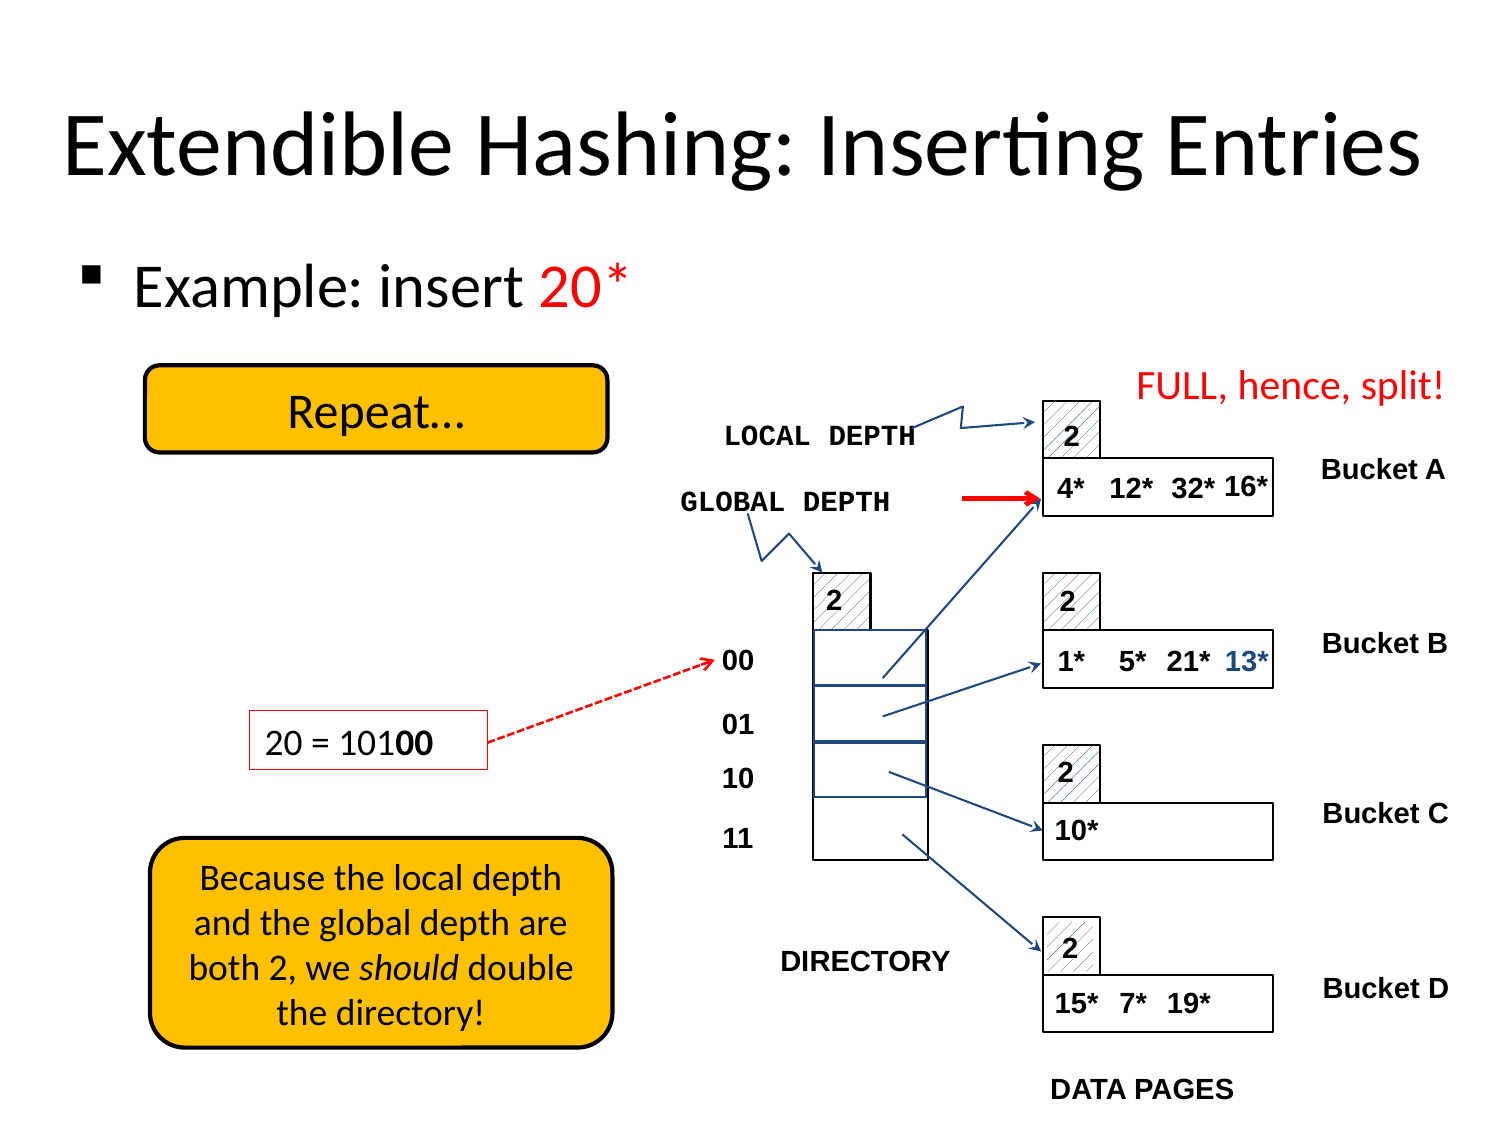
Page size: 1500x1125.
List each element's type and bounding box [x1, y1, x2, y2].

text_box [707, 811, 769, 862]
text_box [1307, 787, 1464, 837]
text_box [142, 363, 610, 455]
text_box [1307, 961, 1465, 1012]
text_box [1027, 917, 1273, 1033]
text_box [665, 400, 1284, 945]
text_box [249, 634, 770, 770]
text_box [1121, 350, 1461, 415]
list [62, 237, 1450, 1050]
title [12, 45, 1475, 233]
text_box [765, 934, 966, 984]
text_box [1306, 442, 1461, 493]
text_box [1029, 745, 1273, 860]
text_box [708, 406, 1036, 459]
text_box [1306, 617, 1464, 667]
text_box [706, 752, 770, 802]
text_box [1035, 1062, 1250, 1113]
text_box [147, 835, 615, 1050]
